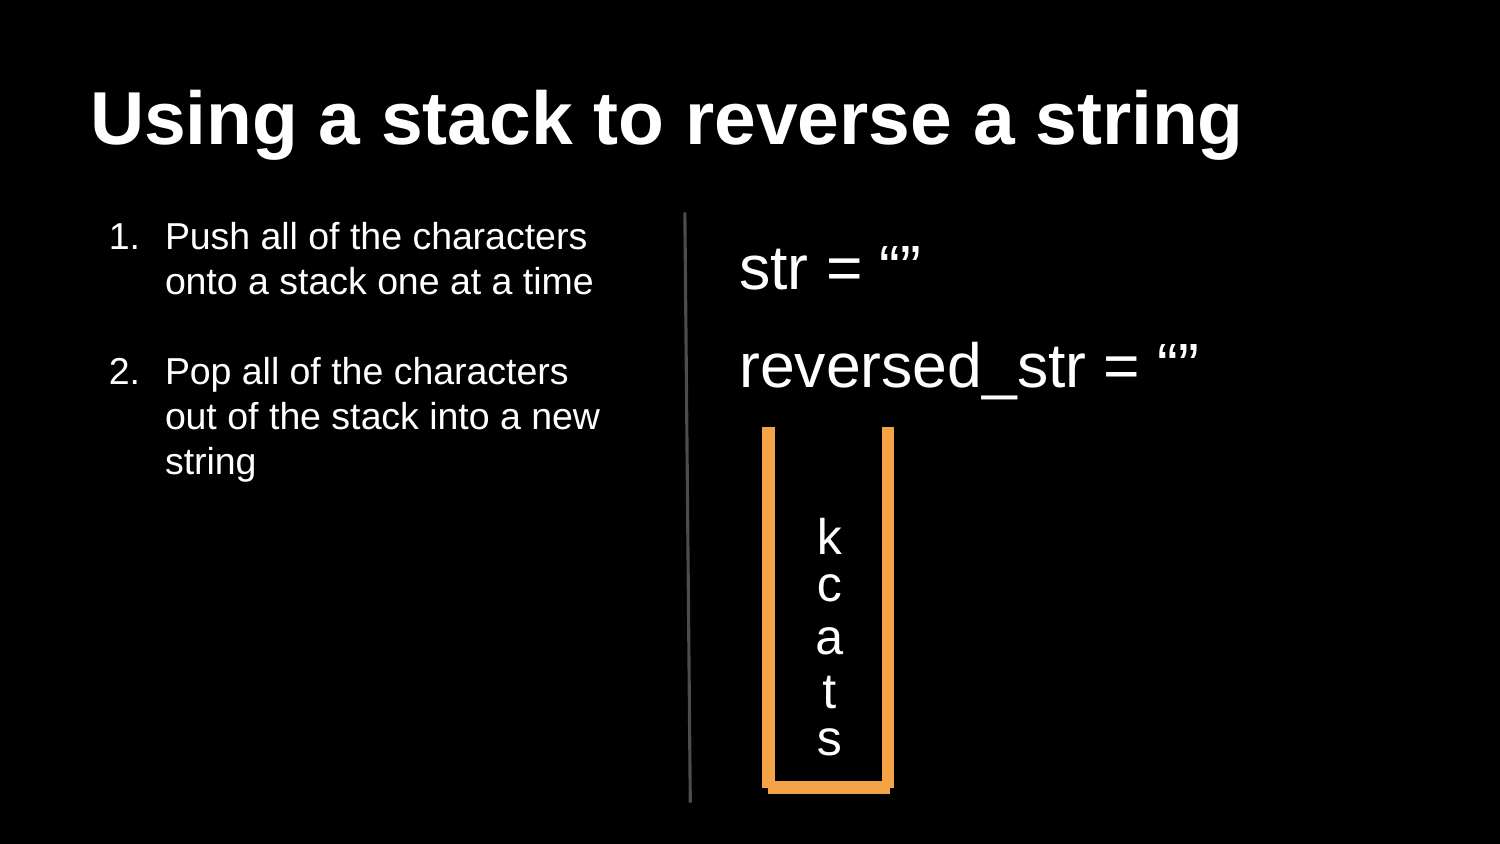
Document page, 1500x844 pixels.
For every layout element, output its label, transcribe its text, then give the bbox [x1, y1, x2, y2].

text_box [768, 427, 891, 788]
text_box reversed_str = “” [724, 309, 1500, 402]
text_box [684, 212, 691, 803]
title Using a stack to reverse a string [75, 33, 1425, 175]
text_box str = “” [724, 212, 1500, 305]
list Push all of the characters onto a stack one at a time Pop all of the characters out of the stack into a new string [75, 196, 621, 808]
